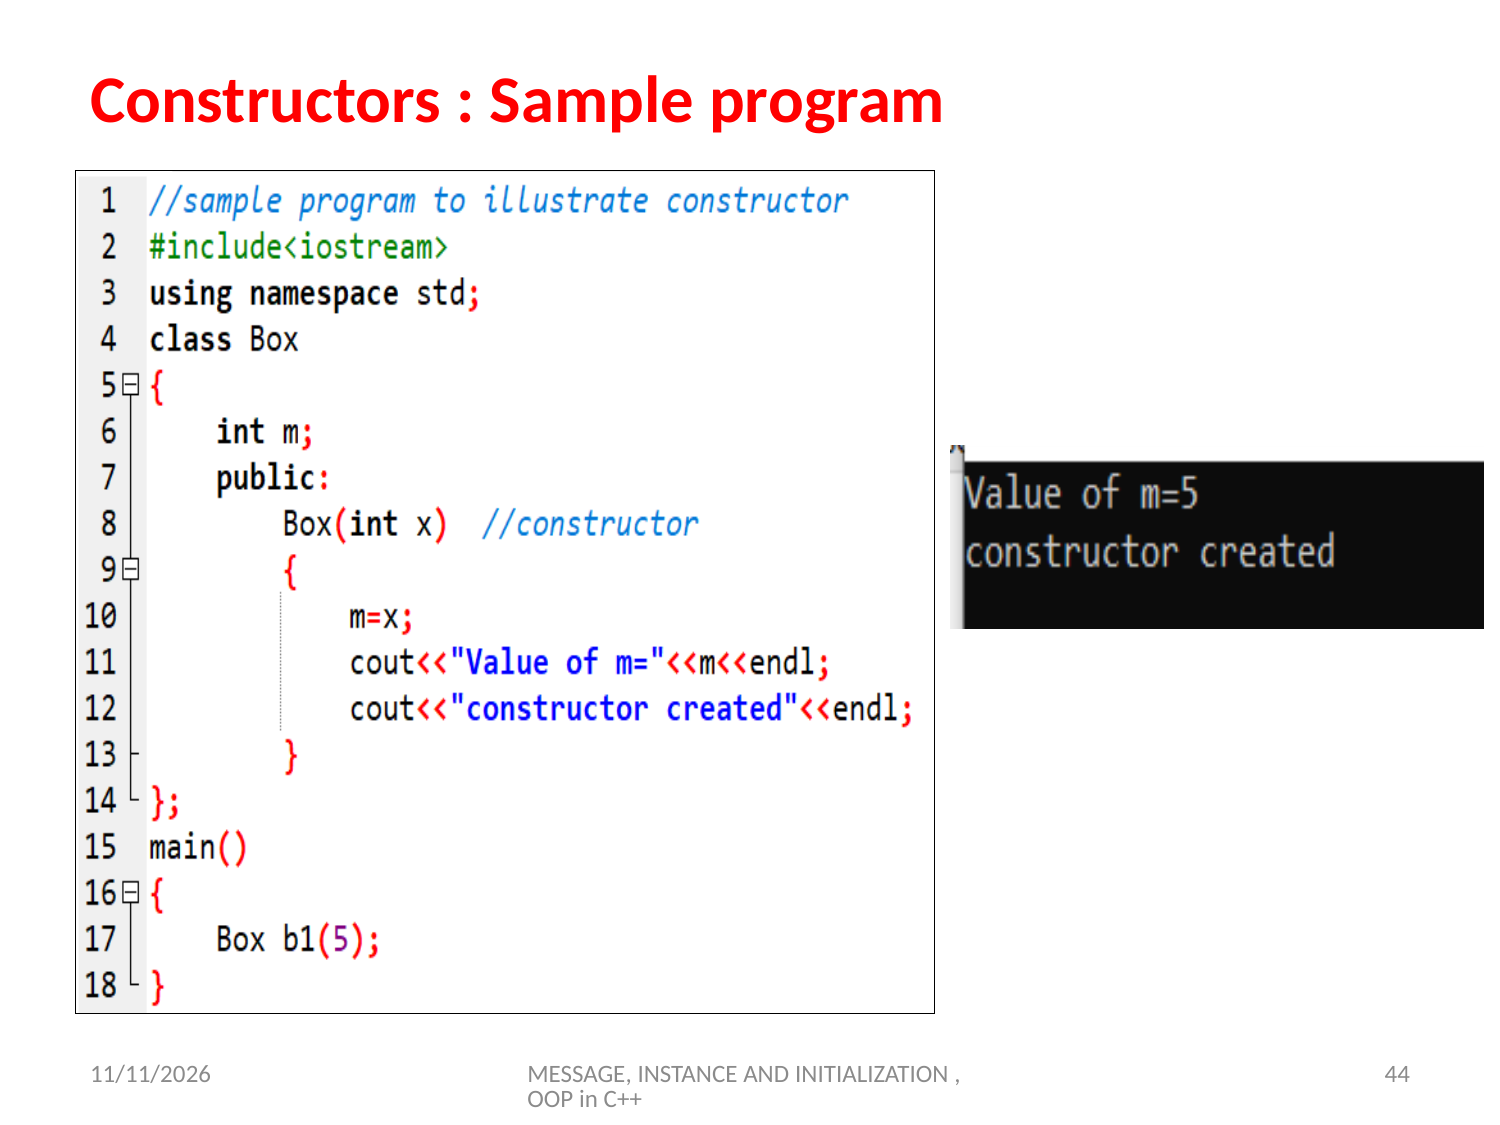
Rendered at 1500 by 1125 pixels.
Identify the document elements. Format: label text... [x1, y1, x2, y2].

slide_number 44 [1074, 1042, 1425, 1103]
title Constructors : Sample program [75, 45, 1425, 146]
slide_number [75, 1042, 425, 1103]
picture [74, 170, 936, 1014]
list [949, 445, 1485, 629]
footer MESSAGE, INSTANCE AND INITIALIZATION , OOP in C++ [512, 1042, 988, 1103]
